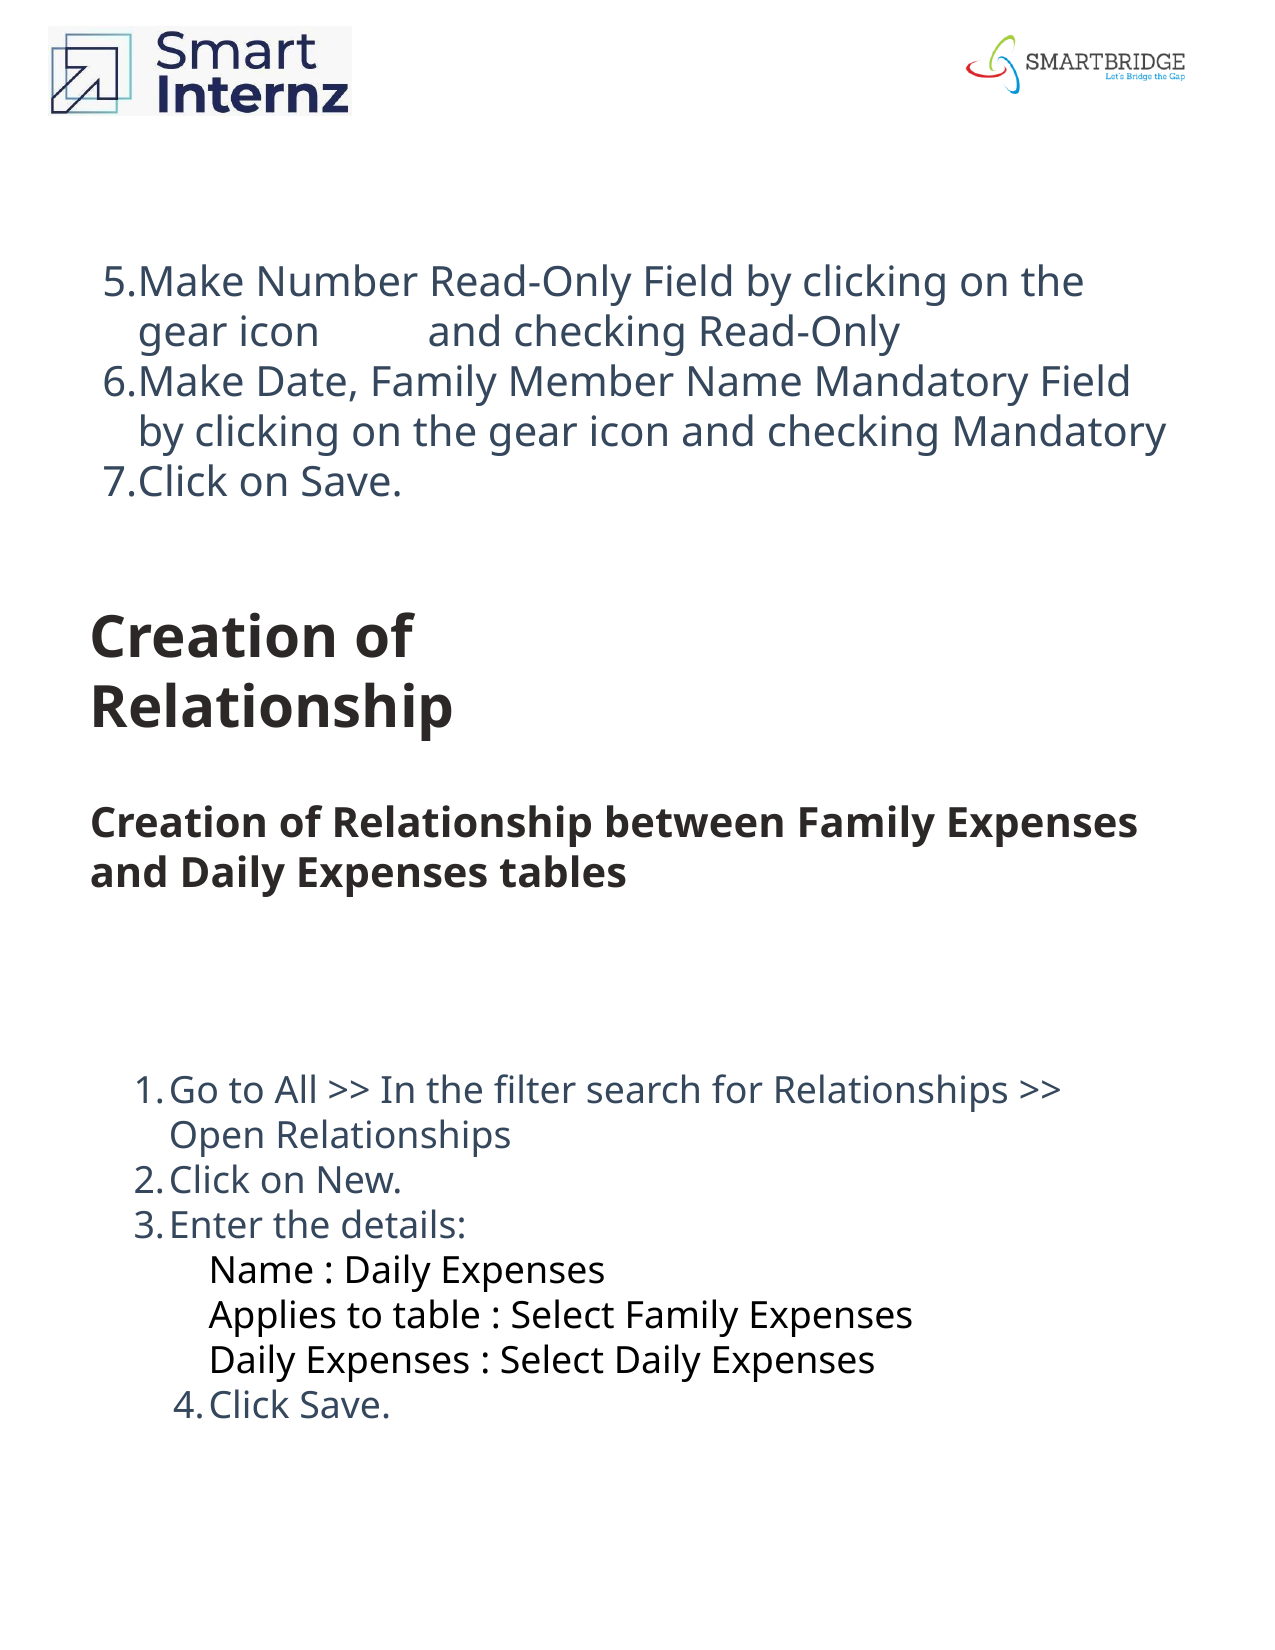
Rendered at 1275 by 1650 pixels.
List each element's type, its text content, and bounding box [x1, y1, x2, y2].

text_box Creation of Relationship between Family Expenses and Daily Expenses tables [75, 788, 1238, 904]
text_box Make Number Read-Only Field by clicking on the gear icon and checking Read-Only Make Date, Family Member Name Mandatory Field by clicking on the gear icon and checking Mandatory Click on Save. [87, 246, 1188, 512]
picture [48, 26, 352, 116]
text_box Go to All >> In the filter search for Relationships >> Open Relationships Click on New. Enter the details: Name : Daily Expenses Applies to table : Select Family Expenses Daily Expenses : Select Daily Expenses Click Save. [118, 1058, 1157, 1434]
text_box Creation of Relationship [75, 591, 800, 747]
picture [965, 34, 1185, 94]
